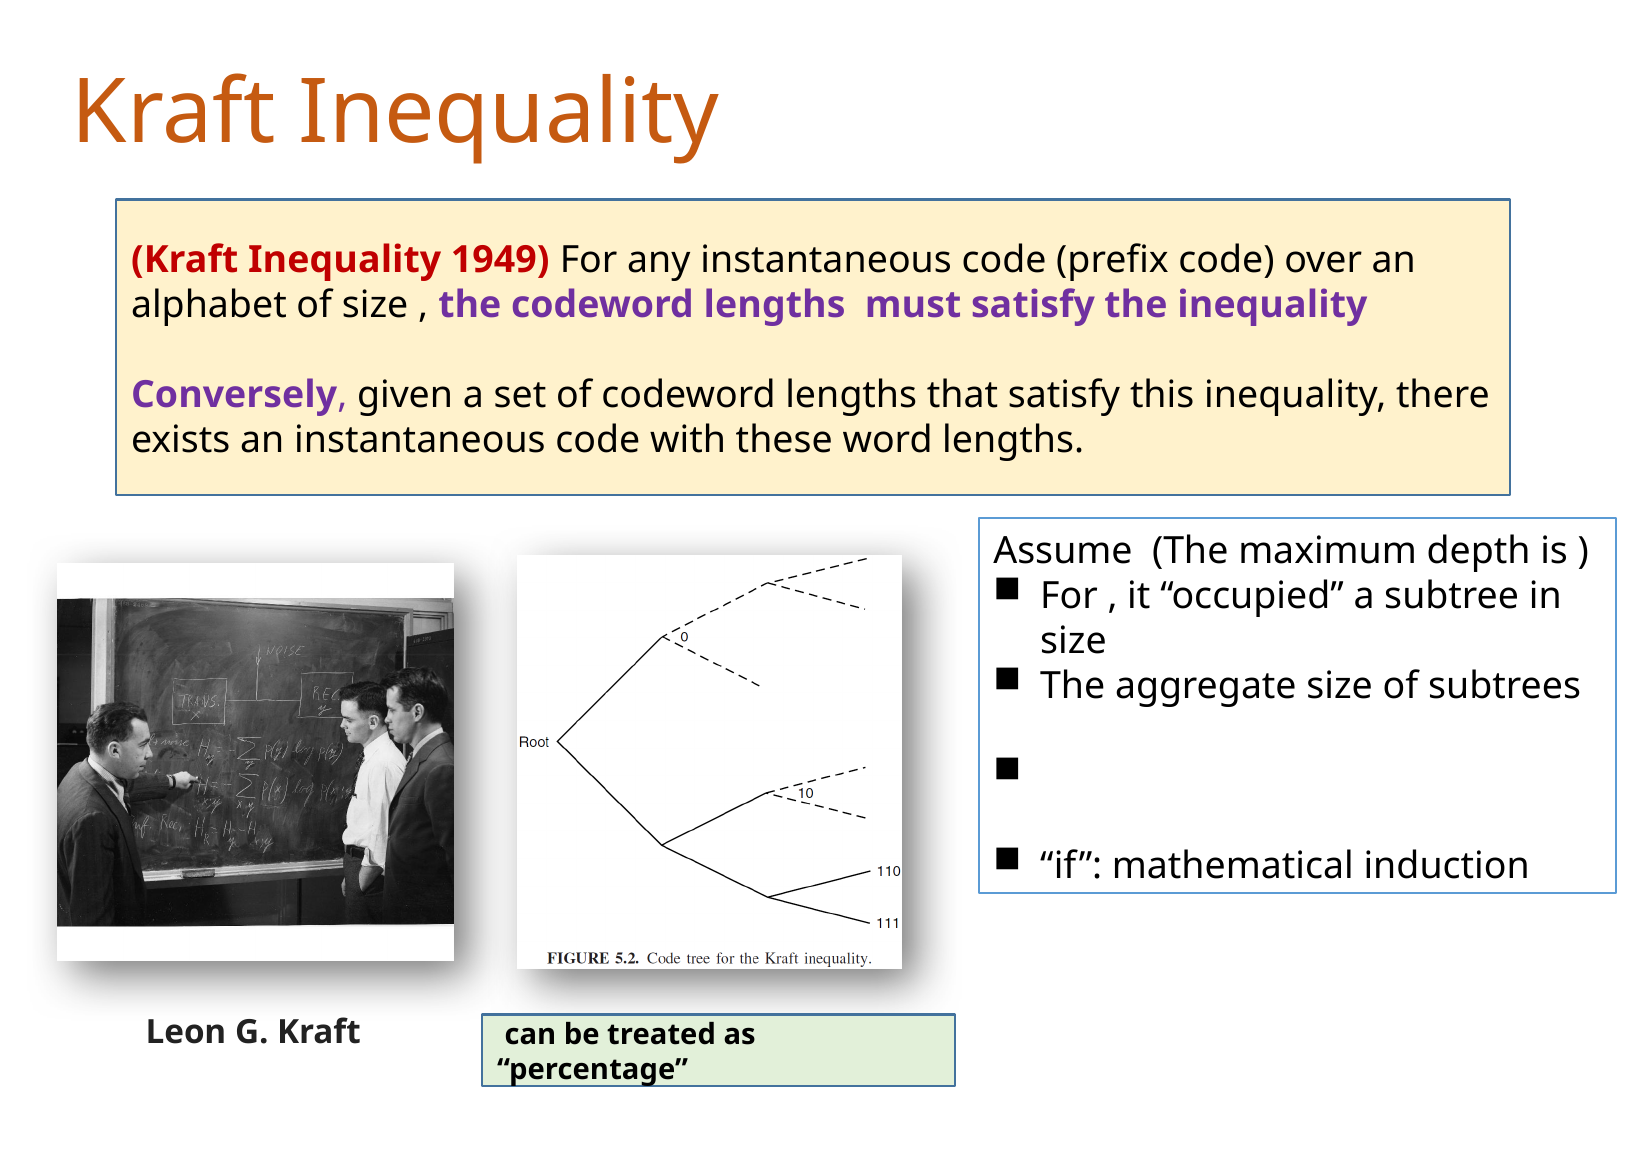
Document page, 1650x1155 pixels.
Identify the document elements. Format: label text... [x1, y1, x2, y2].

text_box Leon G. Kraft [130, 1002, 388, 1058]
picture [517, 555, 902, 969]
text_box Kraft Inequality [57, 45, 1496, 221]
picture [57, 563, 454, 961]
